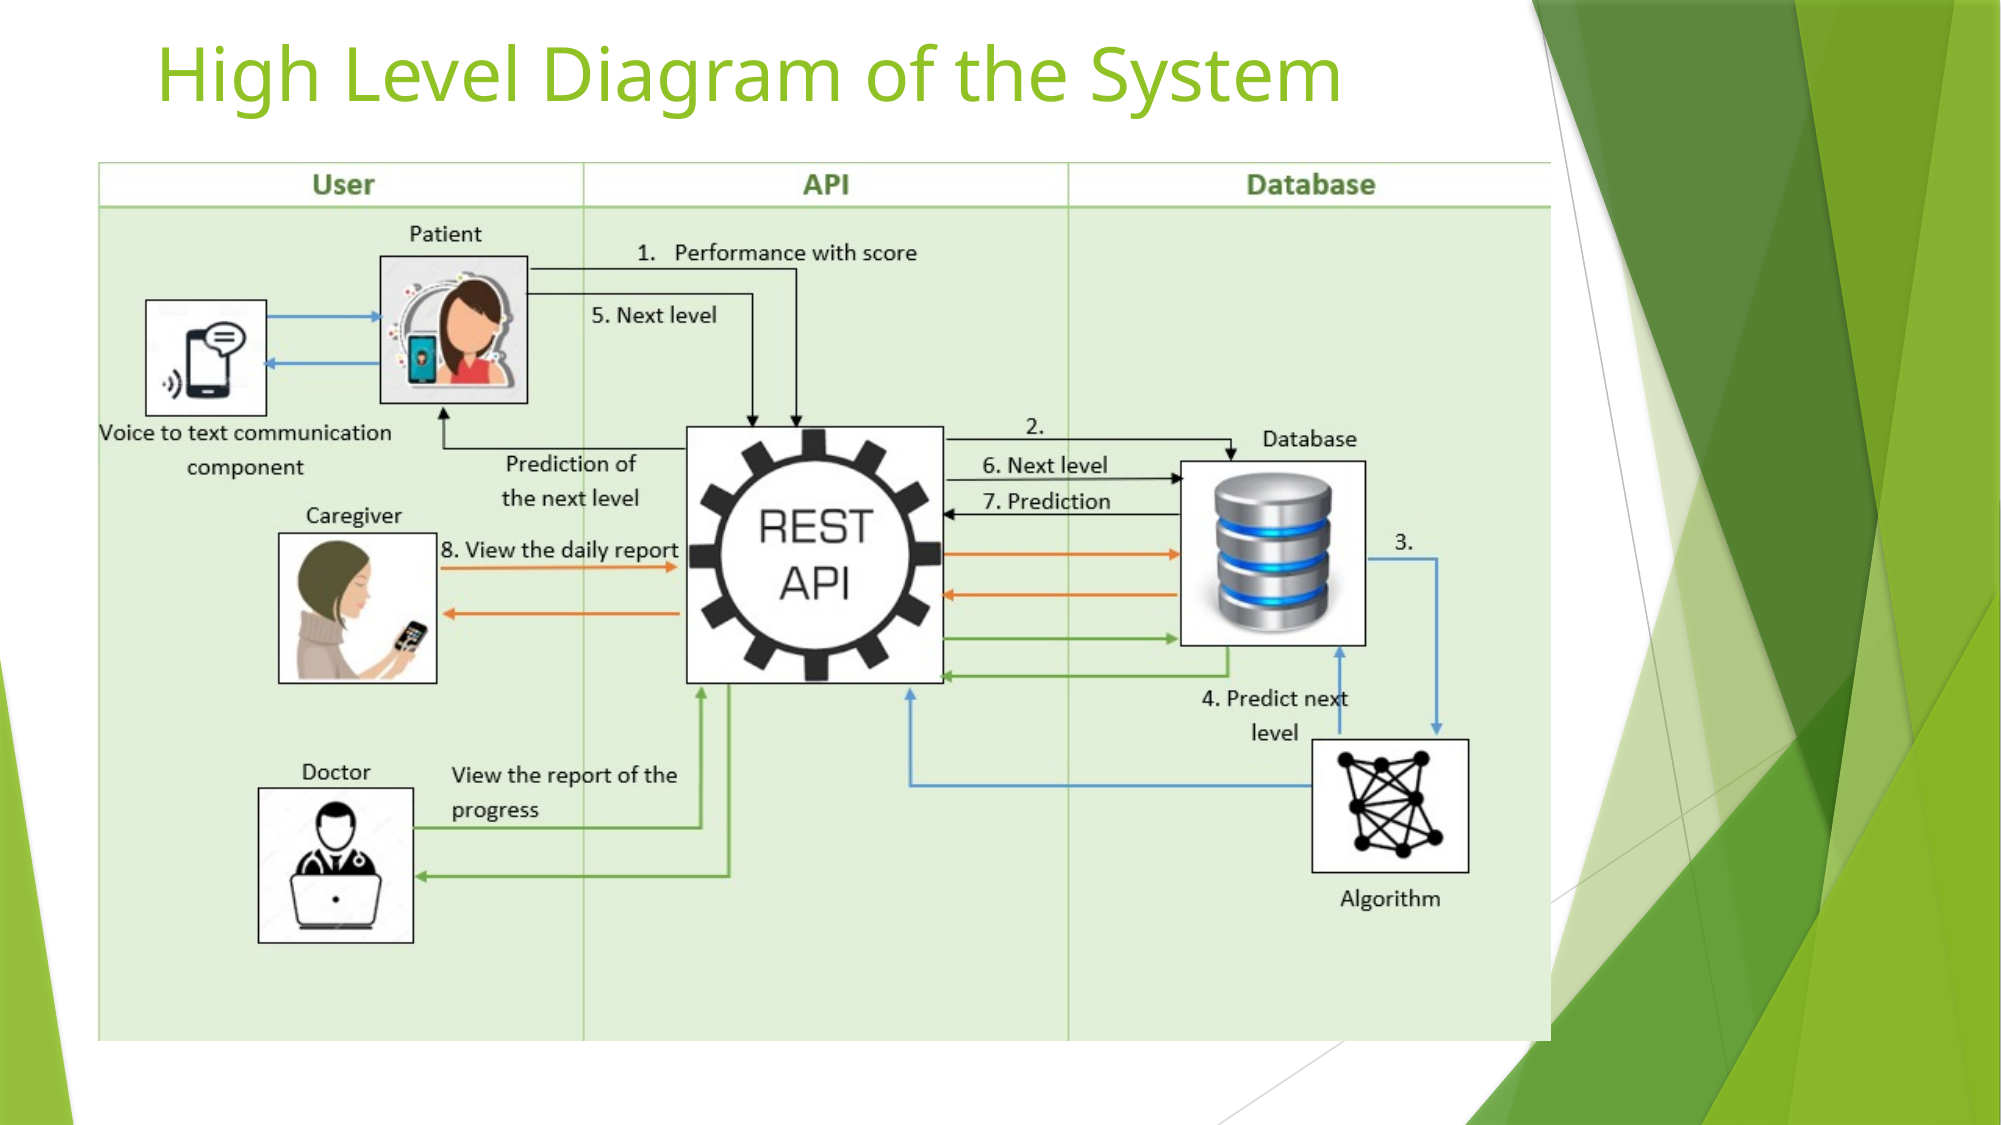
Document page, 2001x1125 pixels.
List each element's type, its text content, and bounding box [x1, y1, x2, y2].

title High Level Diagram of the System [140, 19, 1551, 161]
picture [96, 161, 1552, 1042]
